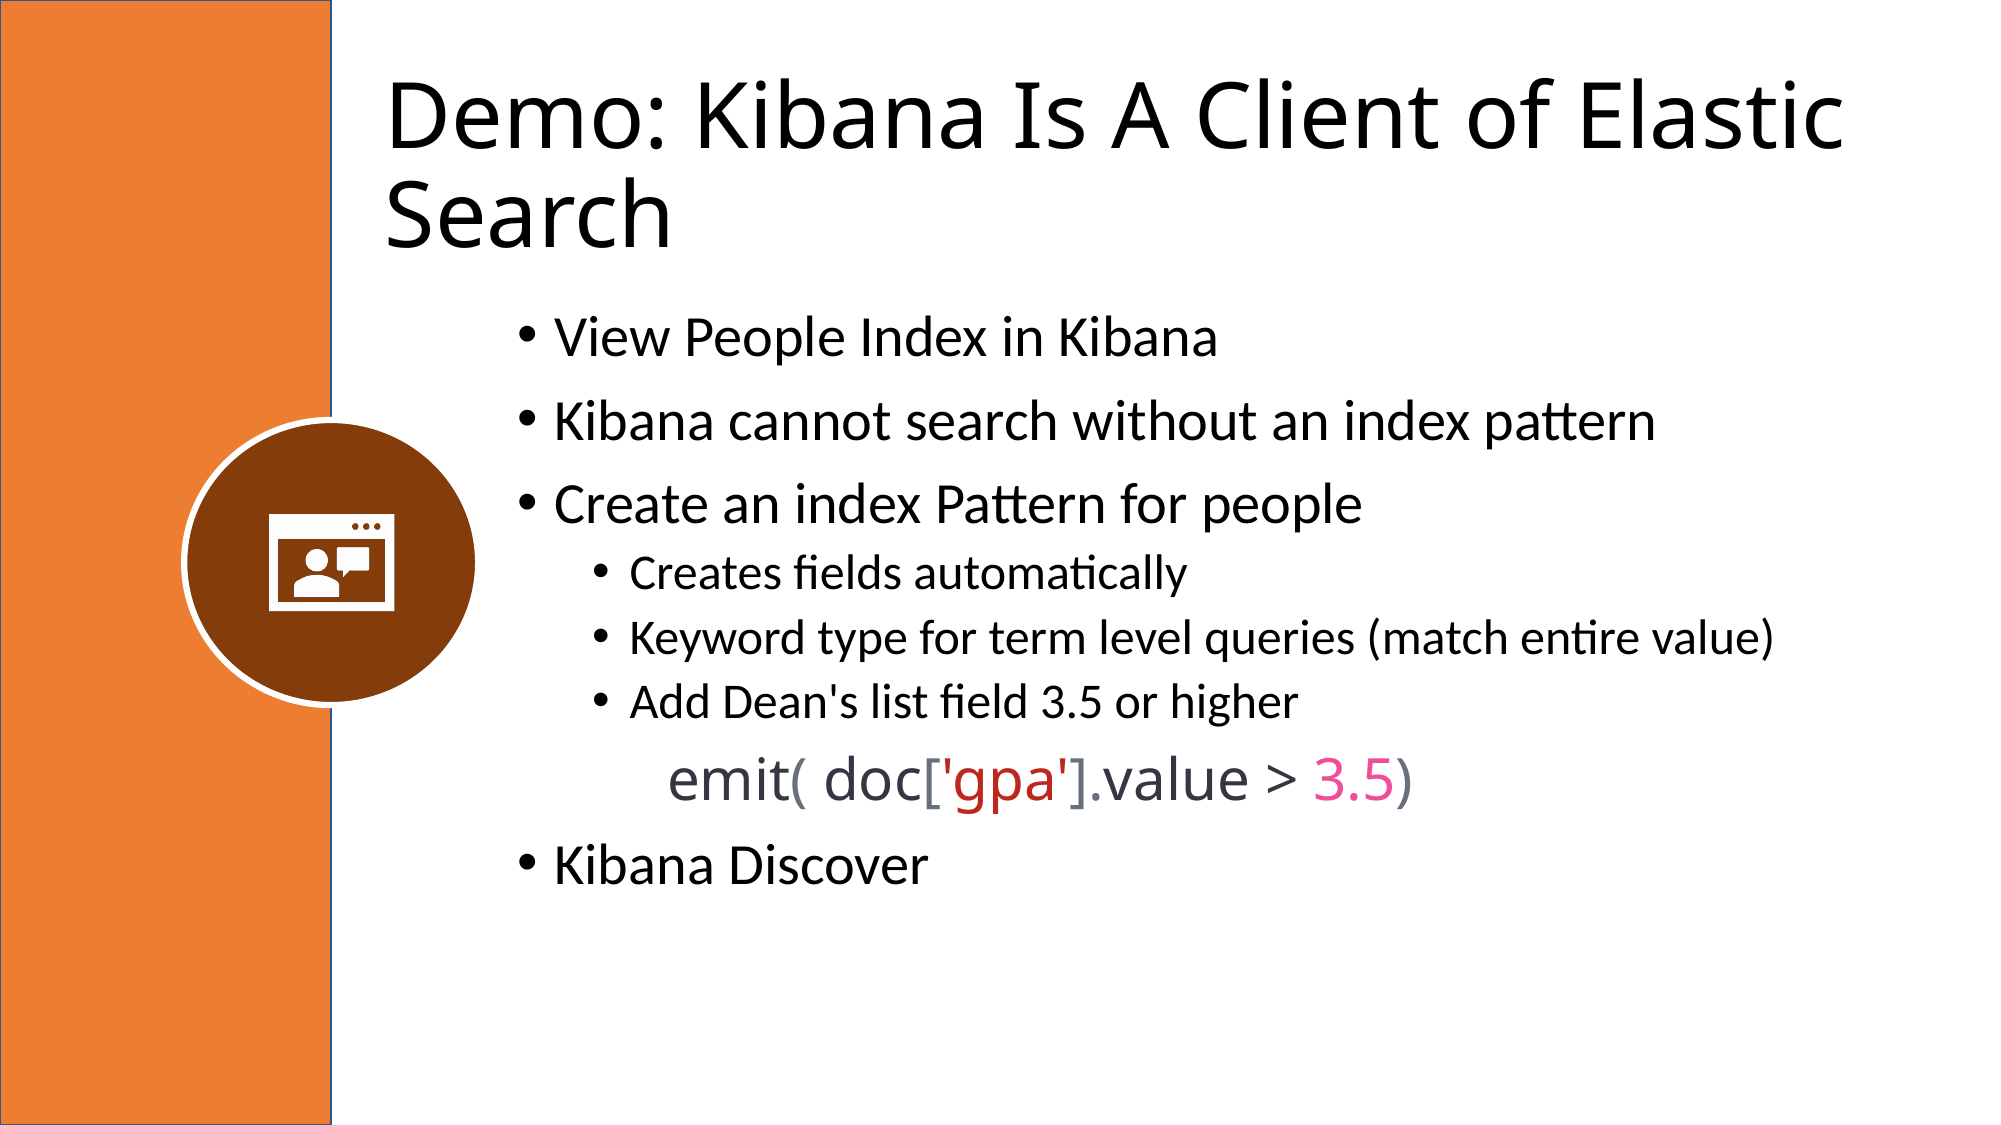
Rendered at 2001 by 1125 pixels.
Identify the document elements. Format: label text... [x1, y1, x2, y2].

picture [256, 487, 407, 638]
list View People Index in Kibana Kibana cannot search without an index pattern Create an index Pattern for people Creates fields automatically Keyword type for term level queries (match entire value) Add Dean's list field 3.5 or higher emit( doc['gpa'].value > 3.5) Kibana Discover [502, 298, 1923, 1013]
title Demo: Kibana Is A Client of Elastic Search [370, 59, 1923, 278]
